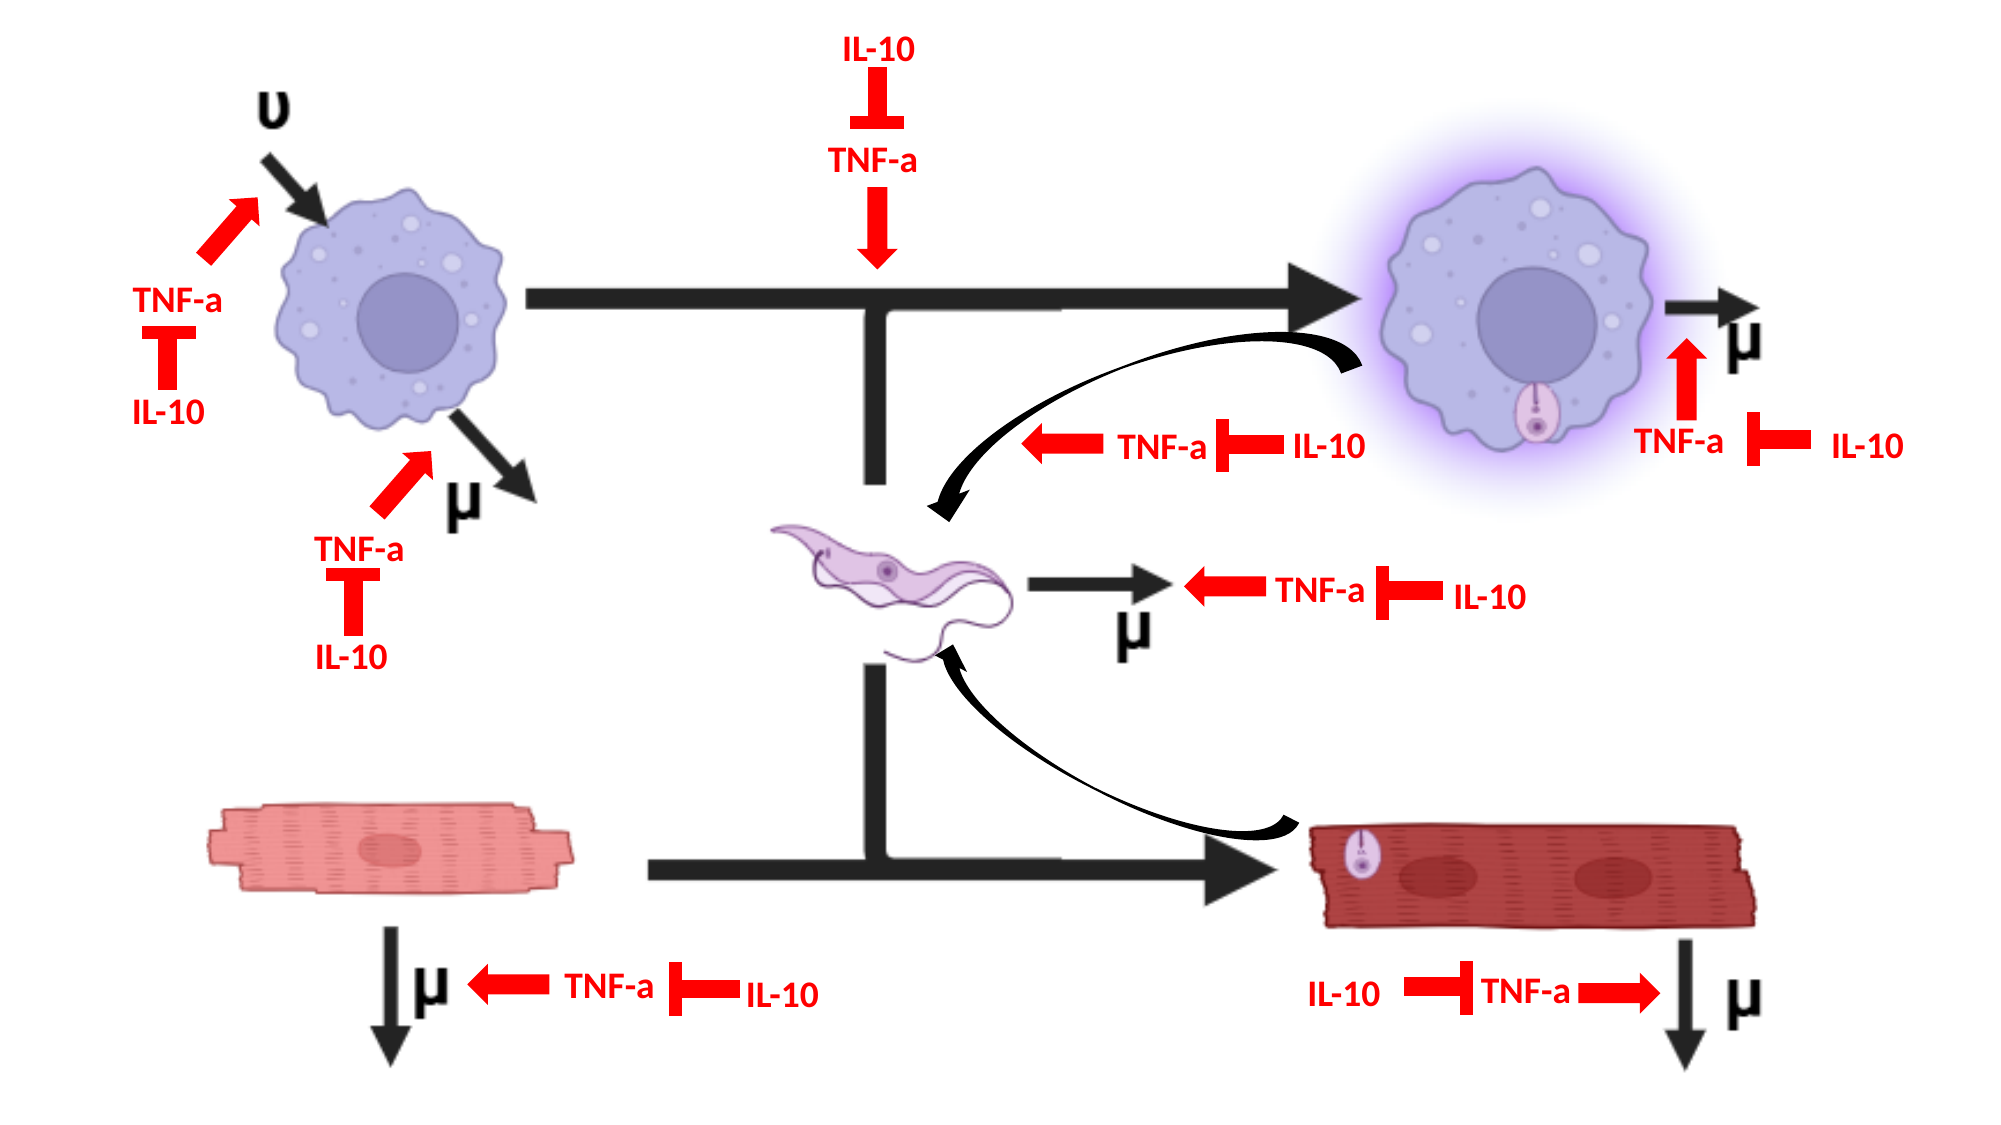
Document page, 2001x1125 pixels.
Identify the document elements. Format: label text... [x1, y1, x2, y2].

text_box IL-10 [1832, 413, 1945, 473]
text_box TNF-a [117, 267, 168, 328]
text_box IL-10 [827, 16, 956, 77]
text_box IL-10 [117, 379, 168, 440]
text_box [158, 331, 168, 379]
text_box [142, 326, 168, 339]
picture [168, 81, 1832, 1104]
text_box [868, 77, 887, 81]
